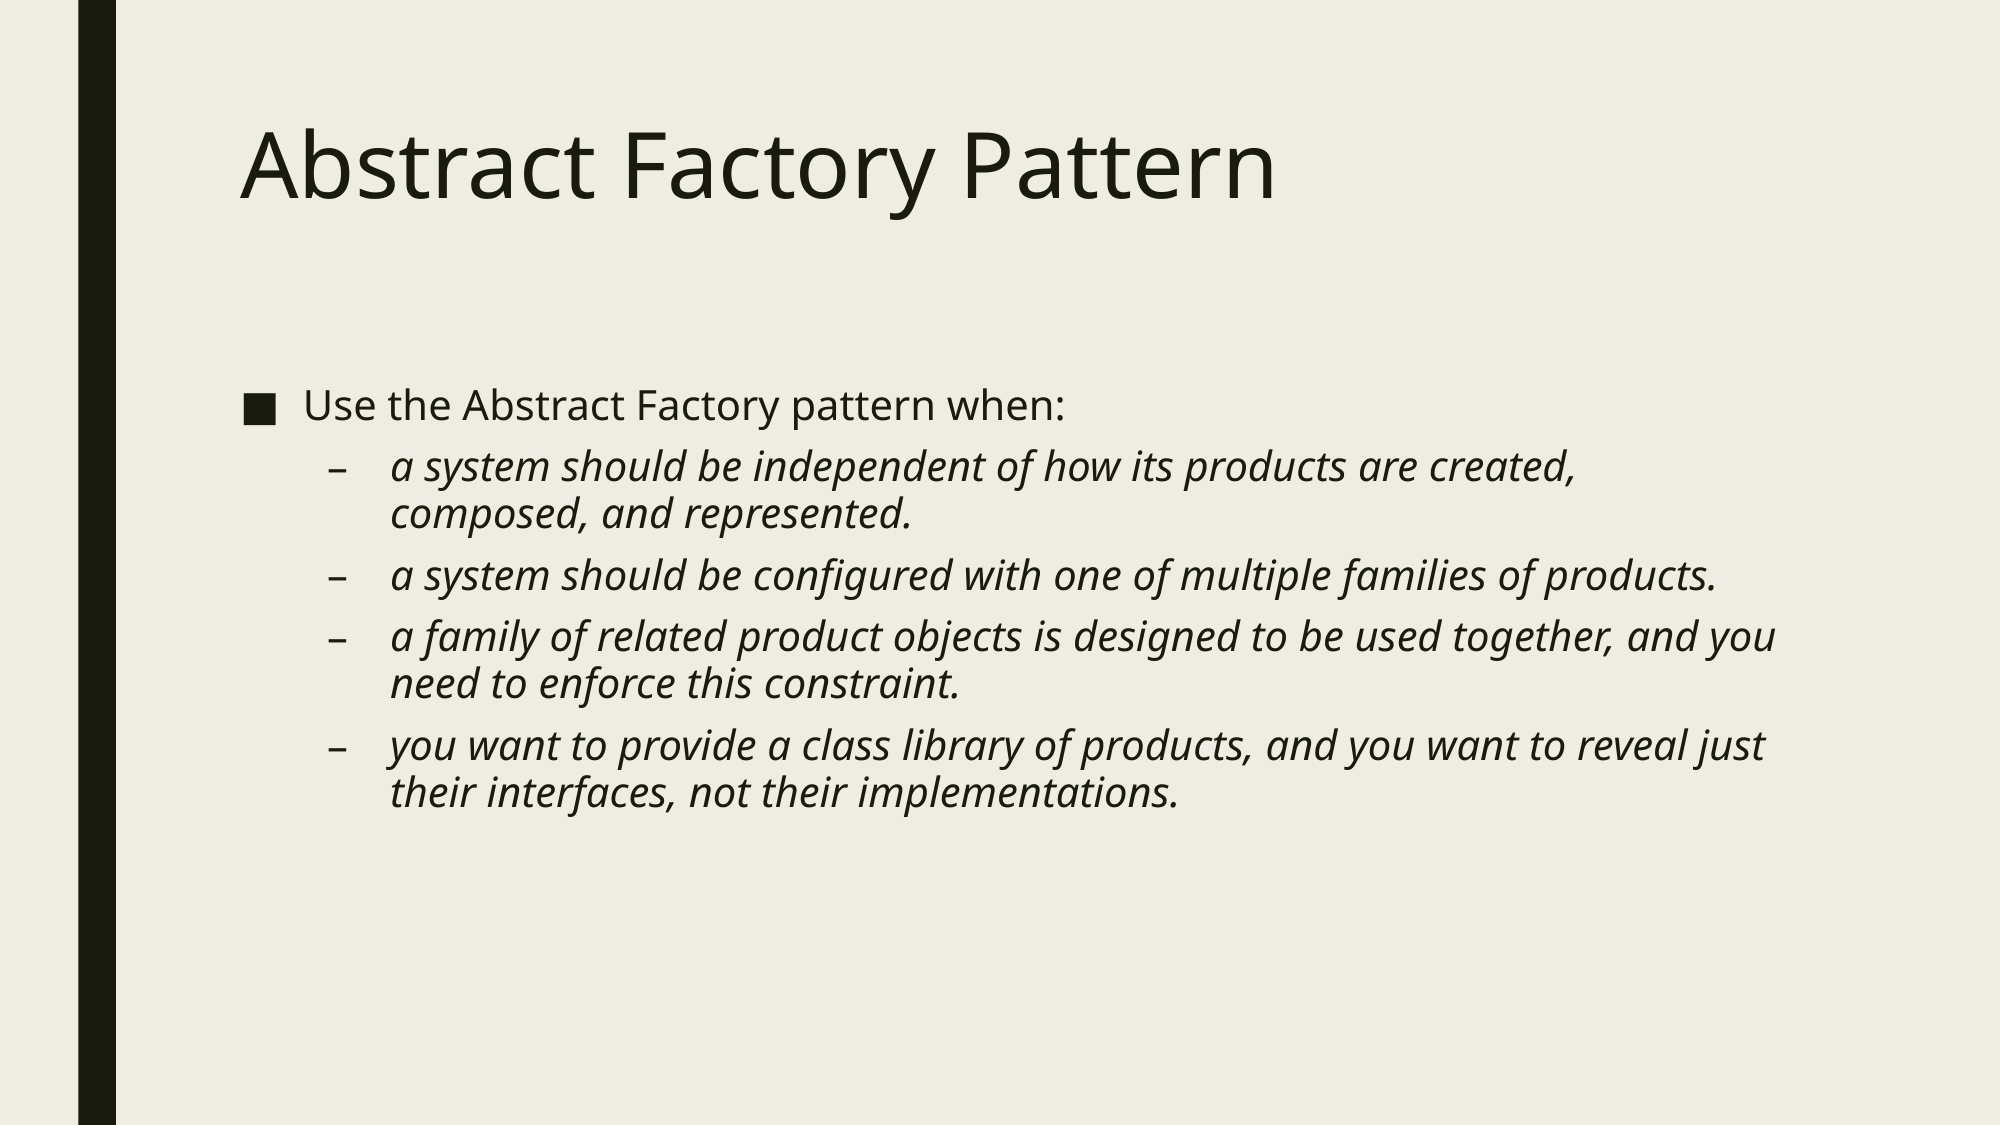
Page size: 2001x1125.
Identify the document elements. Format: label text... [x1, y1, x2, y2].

list Use the Abstract Factory pattern when: a system should be independent of how its products are created, composed, and represented. a system should be configured with one of multiple families of products. a family of related product objects is designed to be used together, and you need to enforce this constraint. you want to provide a class library of products, and you want to reveal just their interfaces, not their implementations. [225, 375, 1800, 963]
title Abstract Factory Pattern [225, 112, 1800, 357]
